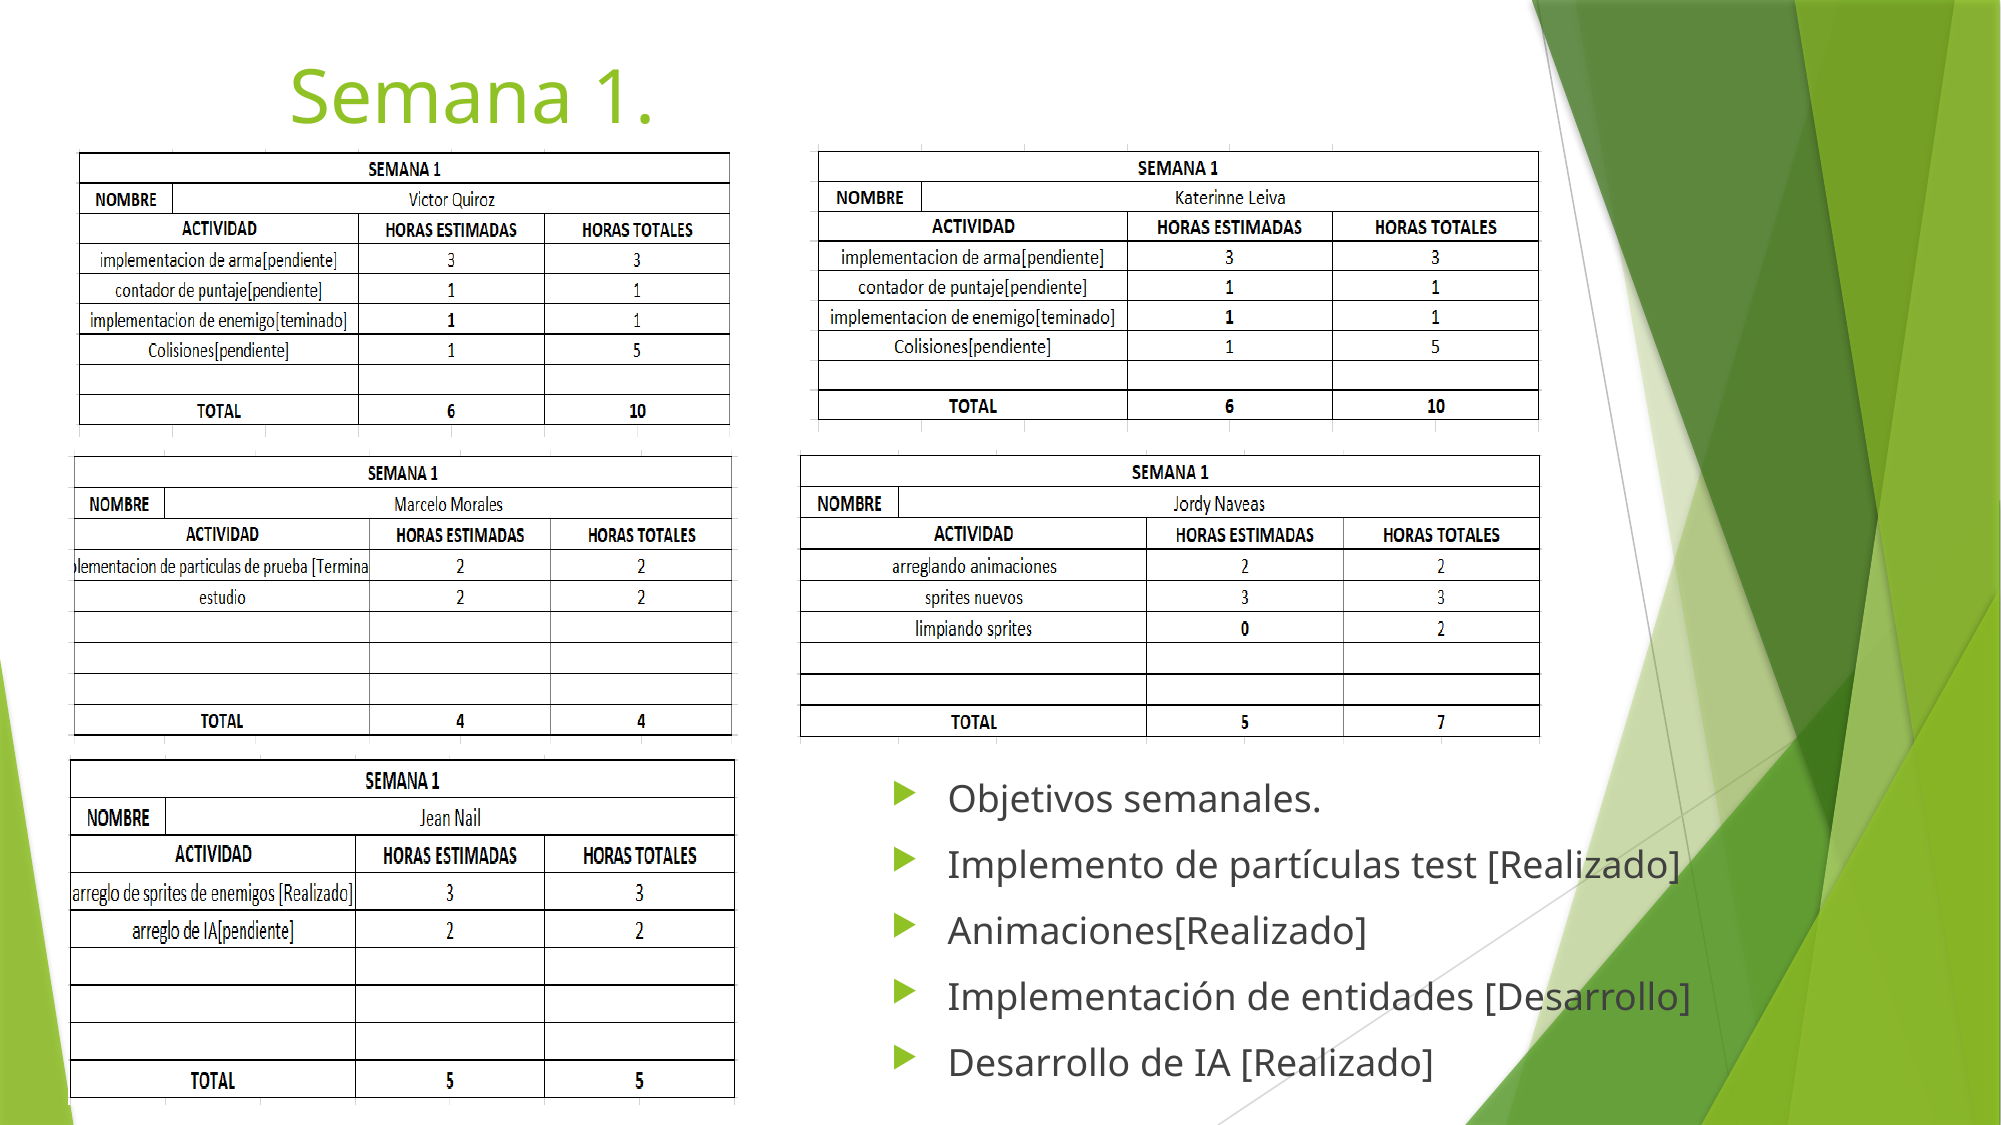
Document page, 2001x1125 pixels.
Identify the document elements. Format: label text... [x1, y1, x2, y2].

list Objetivos semanales. Implemento de partículas test [Realizado] Animaciones[Realizado] Implementación de entidades [Desarrollo] Desarrollo de IA [Realizado] [876, 767, 1723, 1093]
title Semana 1. [274, 41, 1685, 258]
picture [797, 449, 1542, 745]
picture [67, 449, 739, 745]
picture [810, 144, 1542, 433]
picture [76, 148, 730, 438]
picture [67, 754, 739, 1106]
